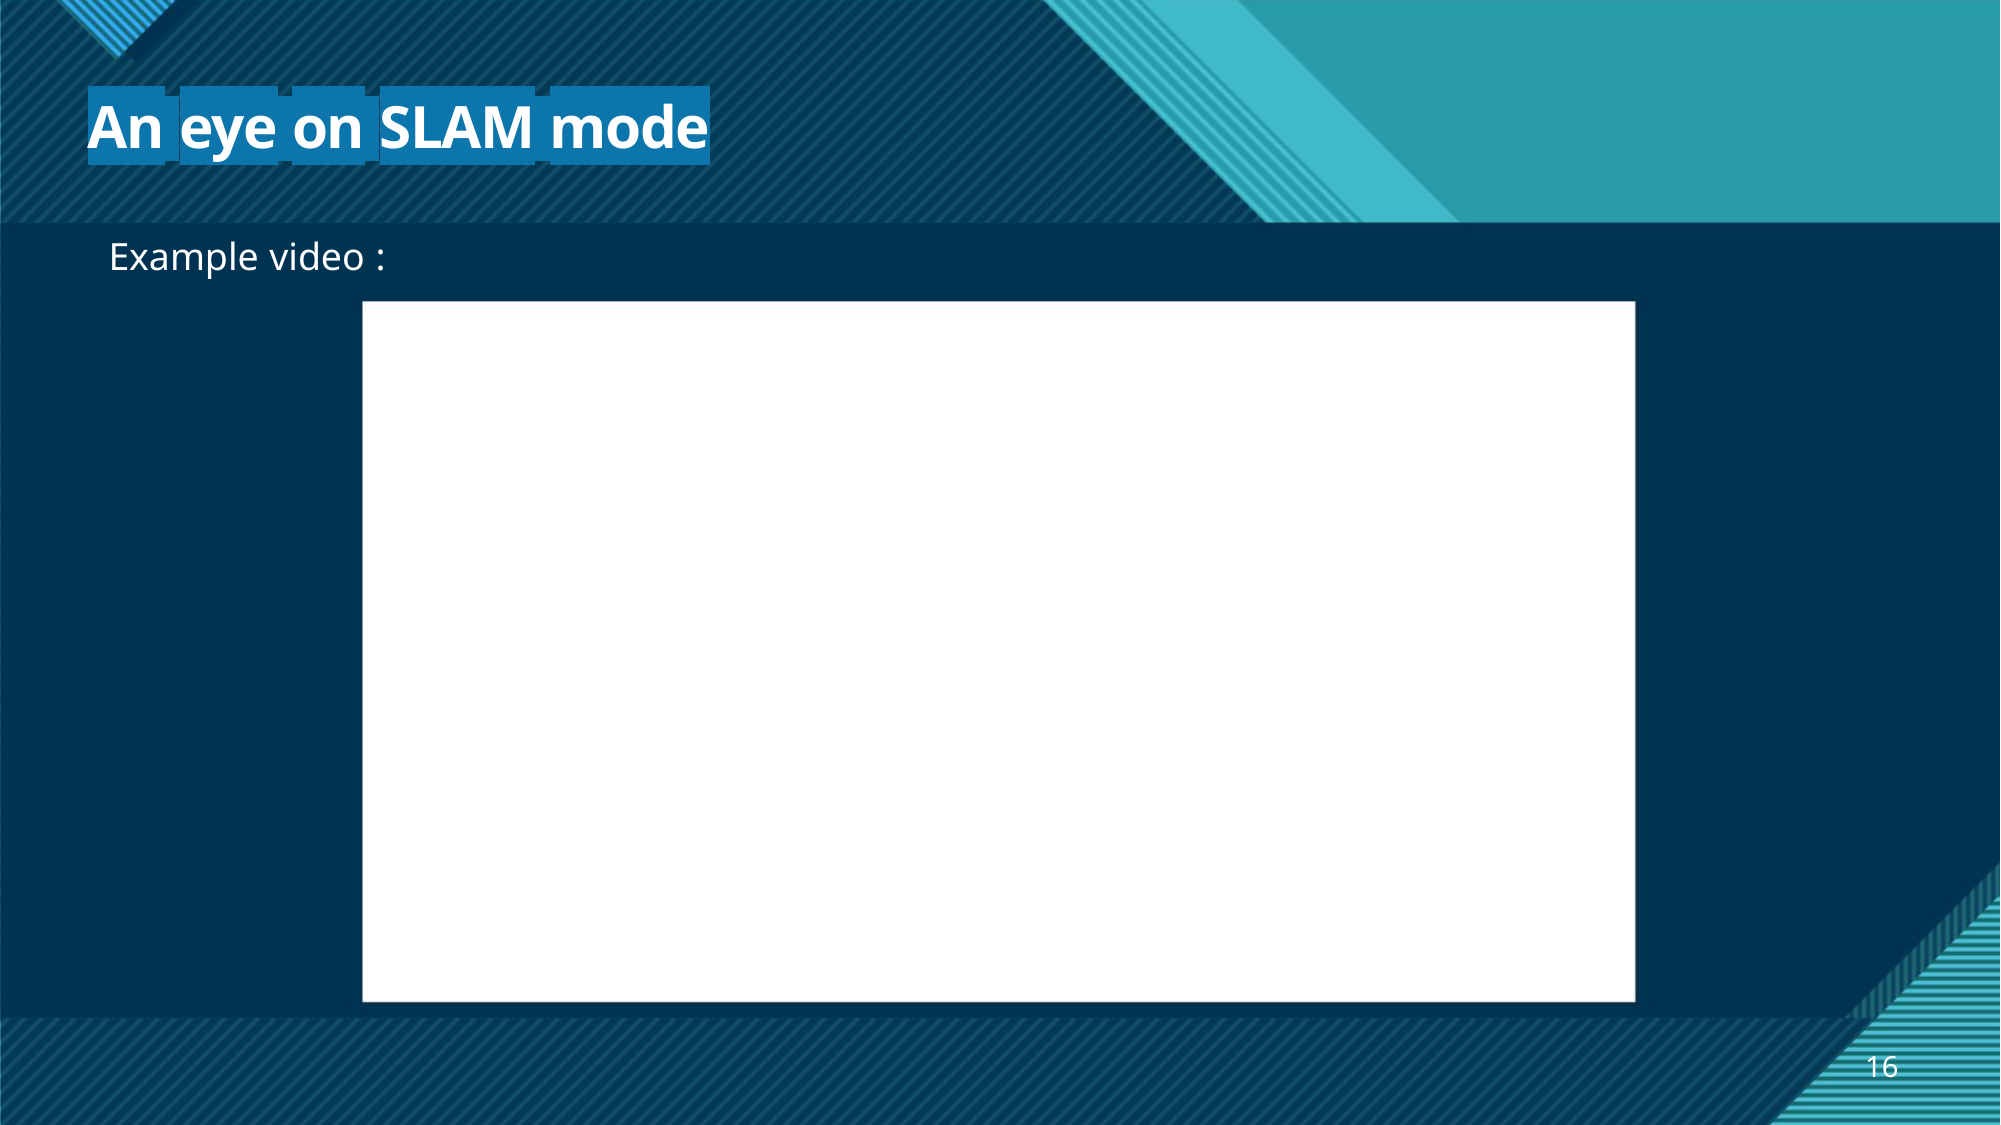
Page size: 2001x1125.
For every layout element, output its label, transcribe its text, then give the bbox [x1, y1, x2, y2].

text_box 16 [1865, 1050, 1923, 1083]
text_box Example video : [108, 235, 401, 278]
text_box An eye on SLAM mode [87, 94, 719, 160]
text_box [0, 0, 2000, 1125]
